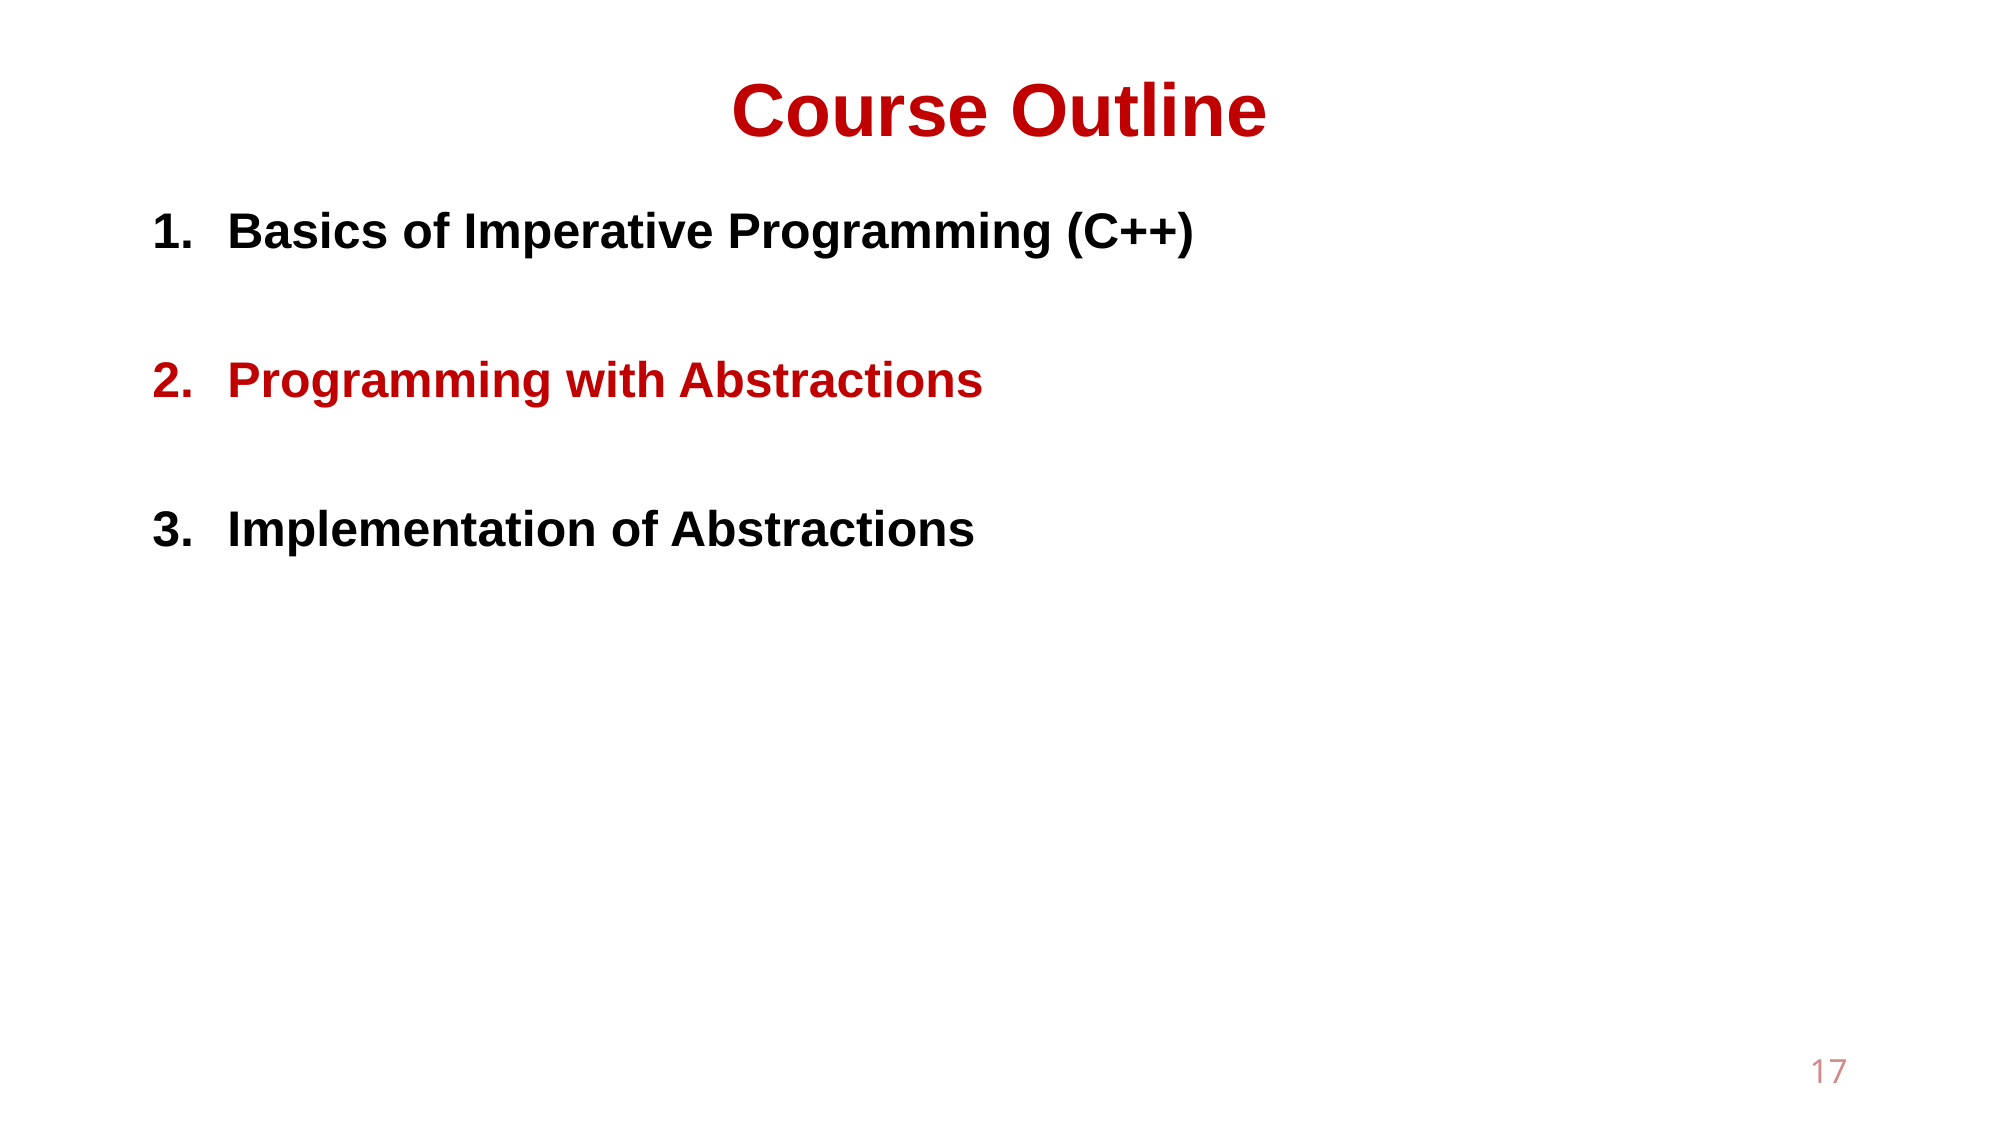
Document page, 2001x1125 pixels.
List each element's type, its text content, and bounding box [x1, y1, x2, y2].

title Course Outline [137, 59, 1863, 166]
list Basics of Imperative Programming (C++) Programming with Abstractions Implementation of Abstractions [137, 197, 1863, 1025]
slide_number 17 [1412, 1042, 1863, 1103]
